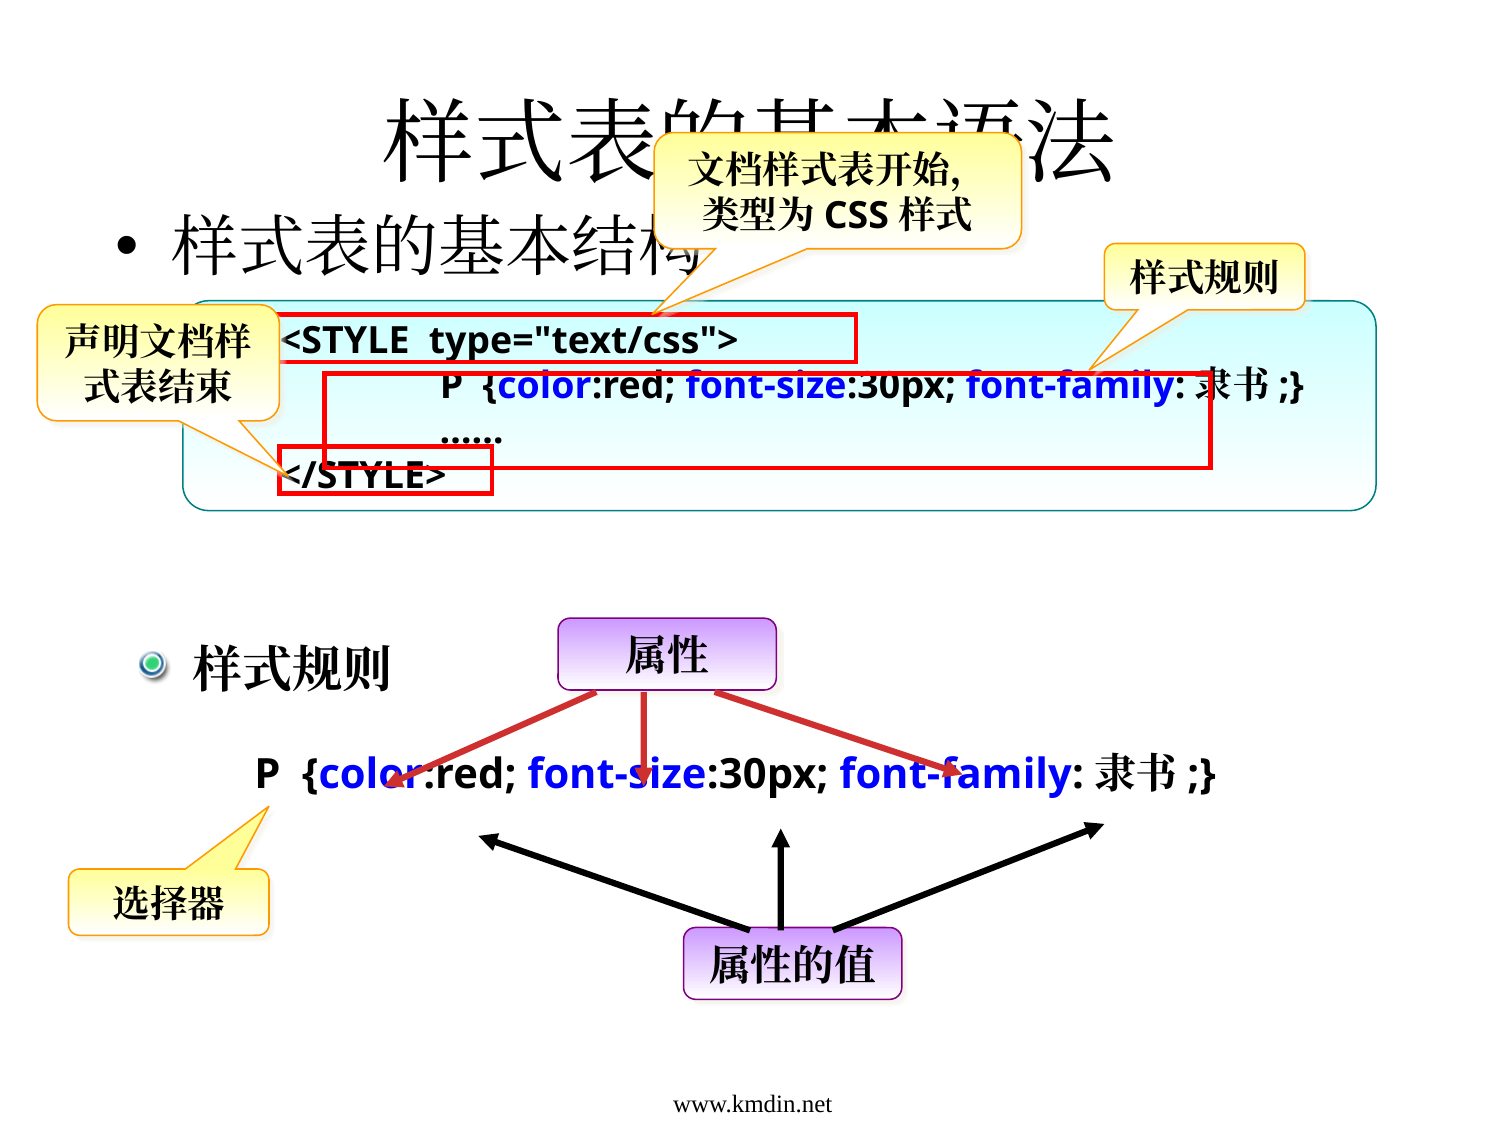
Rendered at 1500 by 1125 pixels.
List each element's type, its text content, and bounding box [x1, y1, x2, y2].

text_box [383, 617, 963, 787]
text_box 样式规则 [1089, 243, 1305, 371]
list 样式表的基本结构 [100, 196, 1451, 1005]
text_box 样式规则 P {color:red; font-size:30px; font-family:隶书;} [121, 629, 1433, 1083]
text_box 声明文档样式表结束 [37, 304, 289, 477]
picture [136, 649, 173, 685]
text_box 选择器 [68, 868, 121, 936]
text_box [280, 314, 857, 362]
text_box <STYLE type="text/css"> P {color:red; font-size:30px; font-family:隶书;} …… </STYLE> [182, 300, 1377, 511]
text_box [279, 446, 493, 494]
text_box [324, 373, 1211, 468]
title 样式表的基本语法 [75, 45, 1425, 233]
text_box 文档样式表开始，类型为CSS样式 [651, 132, 1022, 315]
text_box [478, 823, 1105, 1000]
